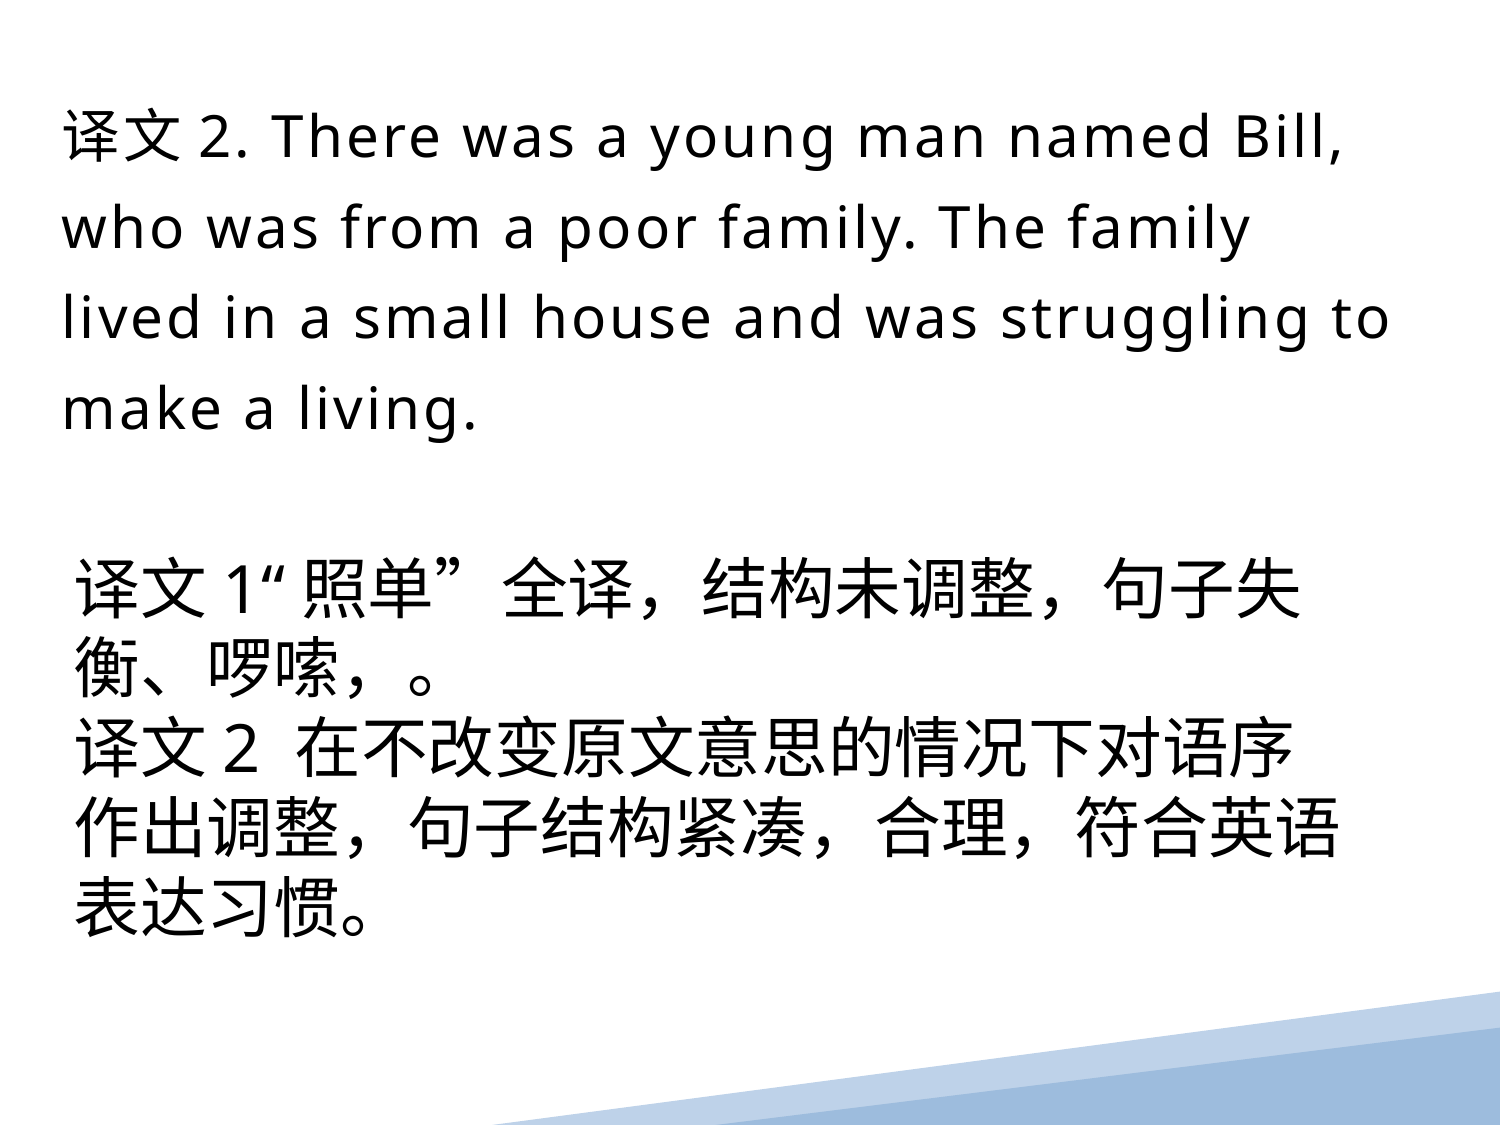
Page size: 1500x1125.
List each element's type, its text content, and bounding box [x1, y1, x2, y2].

list 译文2. There was a young man named Bill, who was from a poor family. The family lived in a small house and was struggling to make a living. [46, 70, 1431, 724]
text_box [492, 991, 1500, 1125]
text_box 译文1“照单”全译，结构未调整，句子失衡、啰嗦，。 译文2 在不改变原文意思的情况下对语序作出调整，句子结构紧凑，合理，符合英语表达习惯。 [58, 538, 1373, 954]
